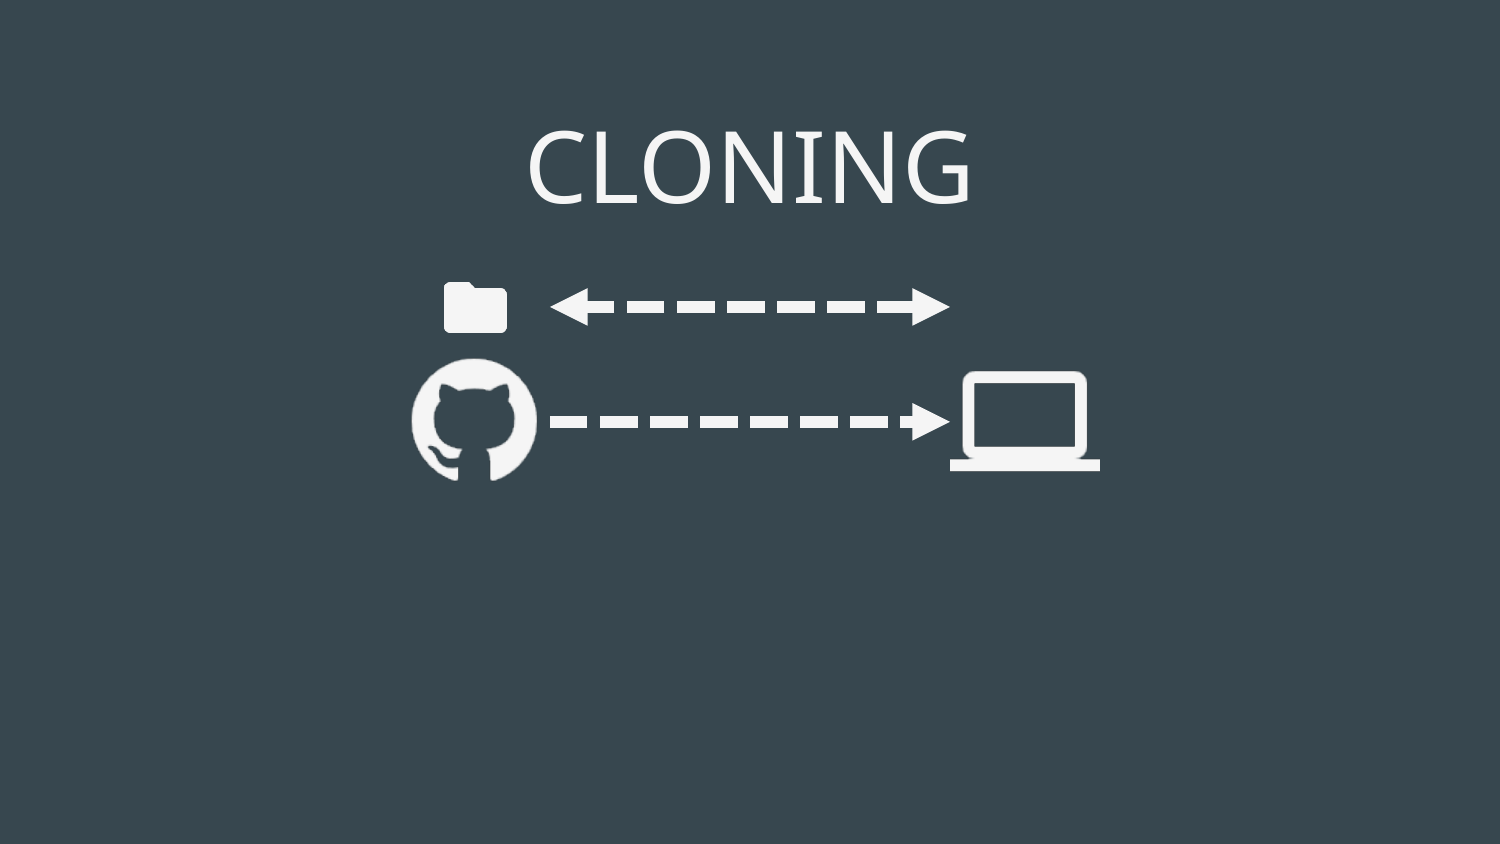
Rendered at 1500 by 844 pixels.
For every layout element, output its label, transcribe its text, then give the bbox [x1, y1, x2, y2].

picture [949, 346, 1101, 498]
text_box CLONING [510, 95, 990, 231]
picture [399, 346, 551, 498]
picture [437, 269, 513, 345]
